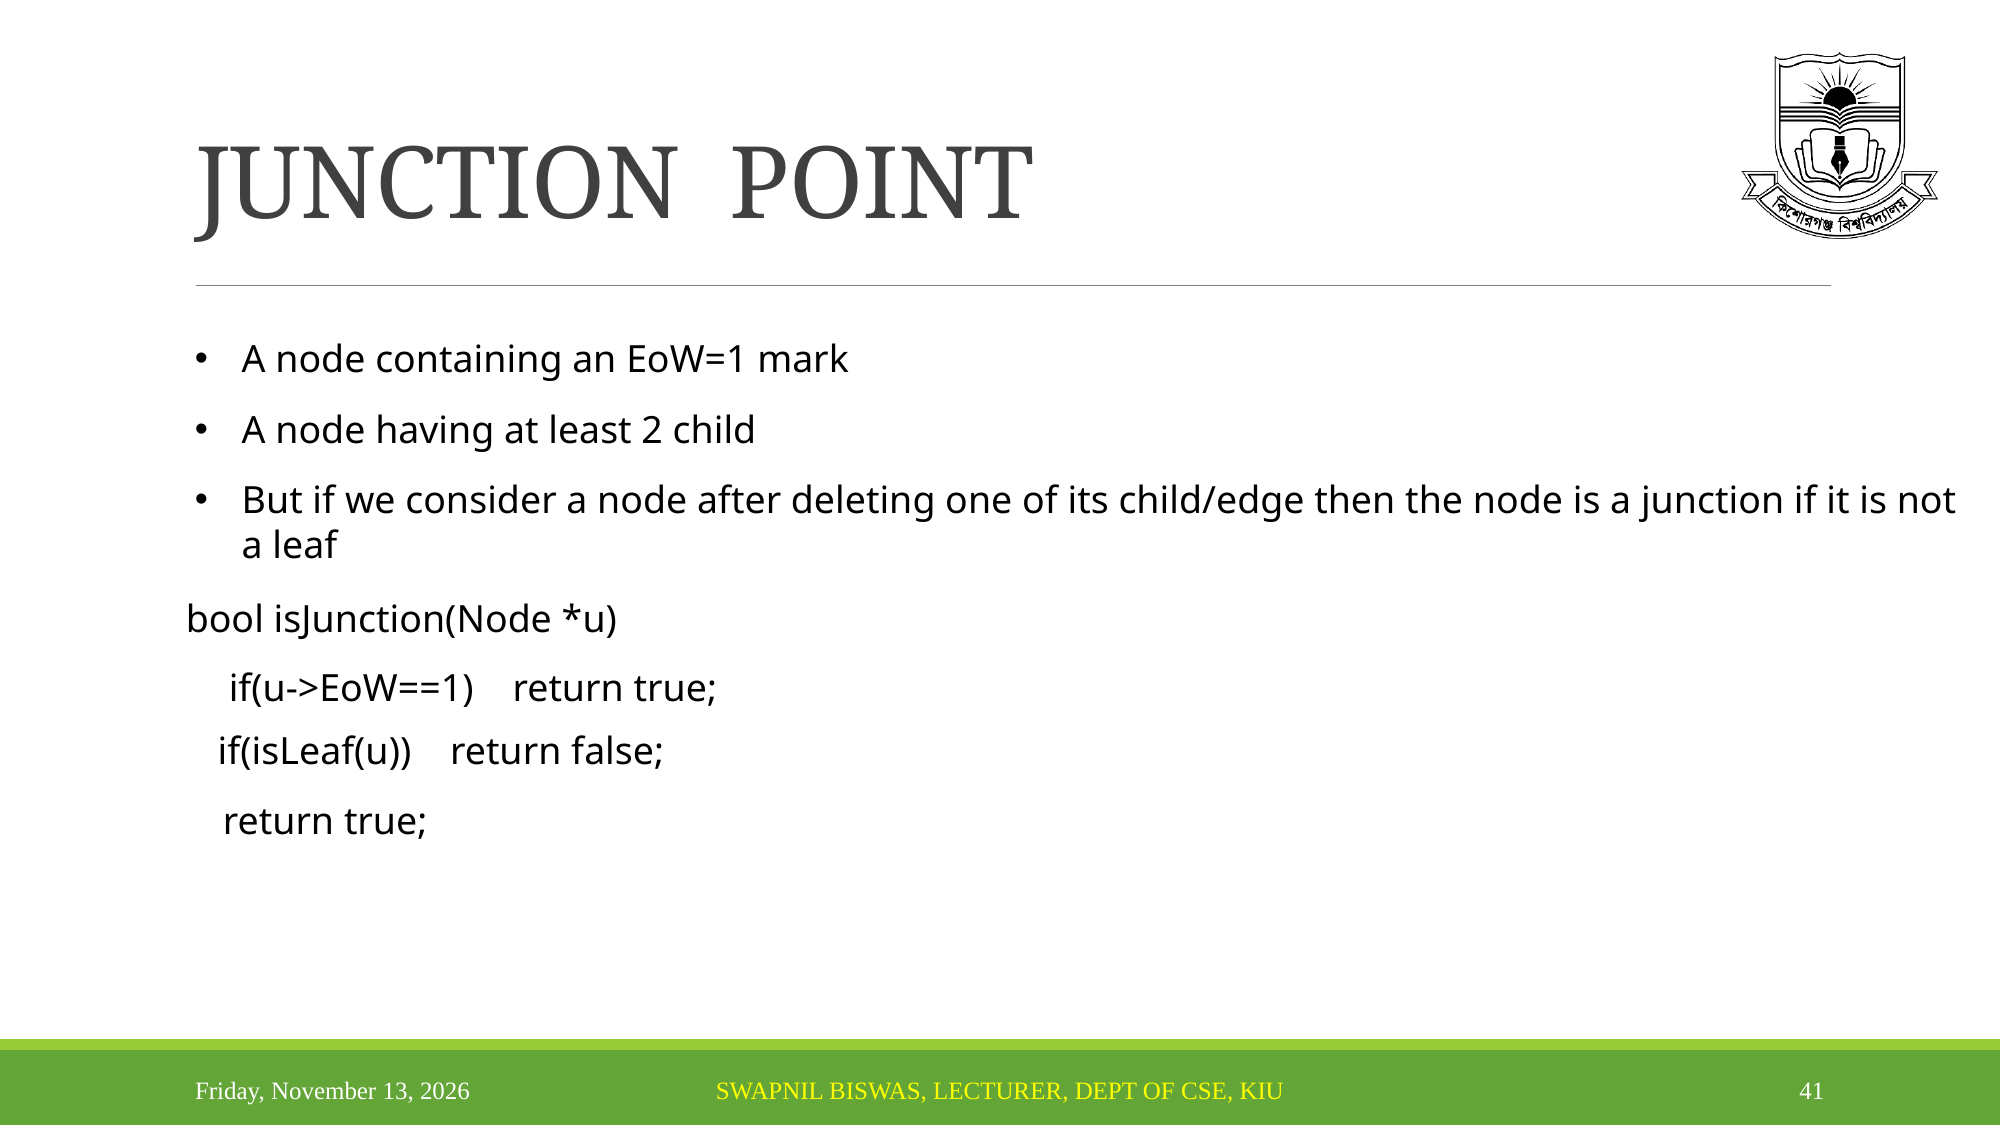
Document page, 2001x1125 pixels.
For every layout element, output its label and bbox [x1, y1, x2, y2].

text_box [180, 327, 898, 388]
text_box [180, 468, 1987, 574]
footer [604, 1059, 1396, 1120]
text_box [180, 398, 898, 459]
slide_number [180, 1059, 586, 1120]
slide_number [1624, 1059, 1840, 1120]
text_box [171, 587, 733, 873]
title [180, 8, 1830, 247]
picture [1830, 52, 1938, 239]
